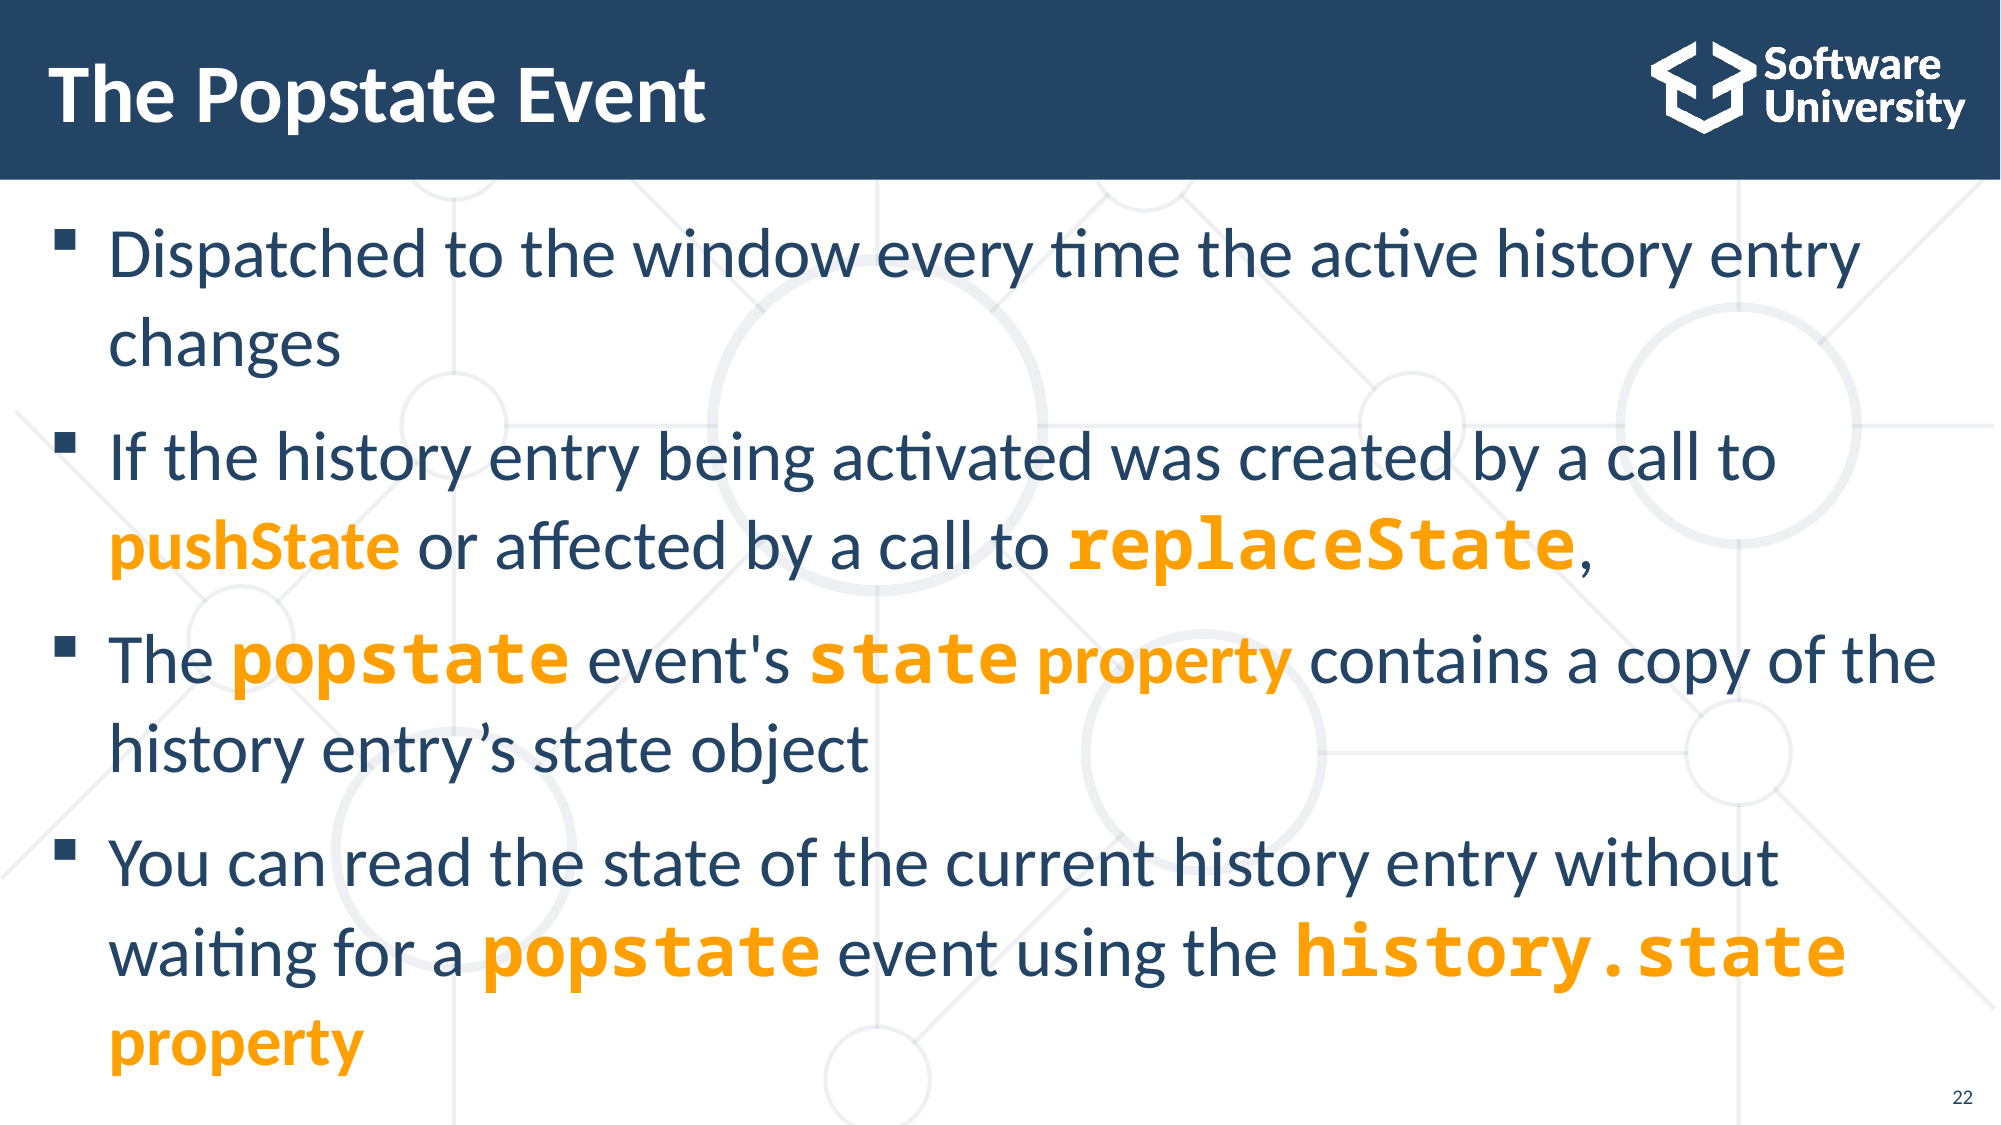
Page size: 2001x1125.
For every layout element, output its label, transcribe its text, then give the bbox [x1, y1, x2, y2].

slide_number 22 [1927, 1067, 1989, 1117]
title The Popstate Event [31, 16, 1625, 162]
picture [1651, 41, 1966, 134]
list Dispatched to the window every time the active history entry changes If the history entry being activated was created by a call to pushState or affected by a call to replaceState, The popstate event's state property contains a copy of the history entry’s state object You can read the state of the current history entry without waiting for a popstate event using the history.state property [31, 196, 1970, 1104]
